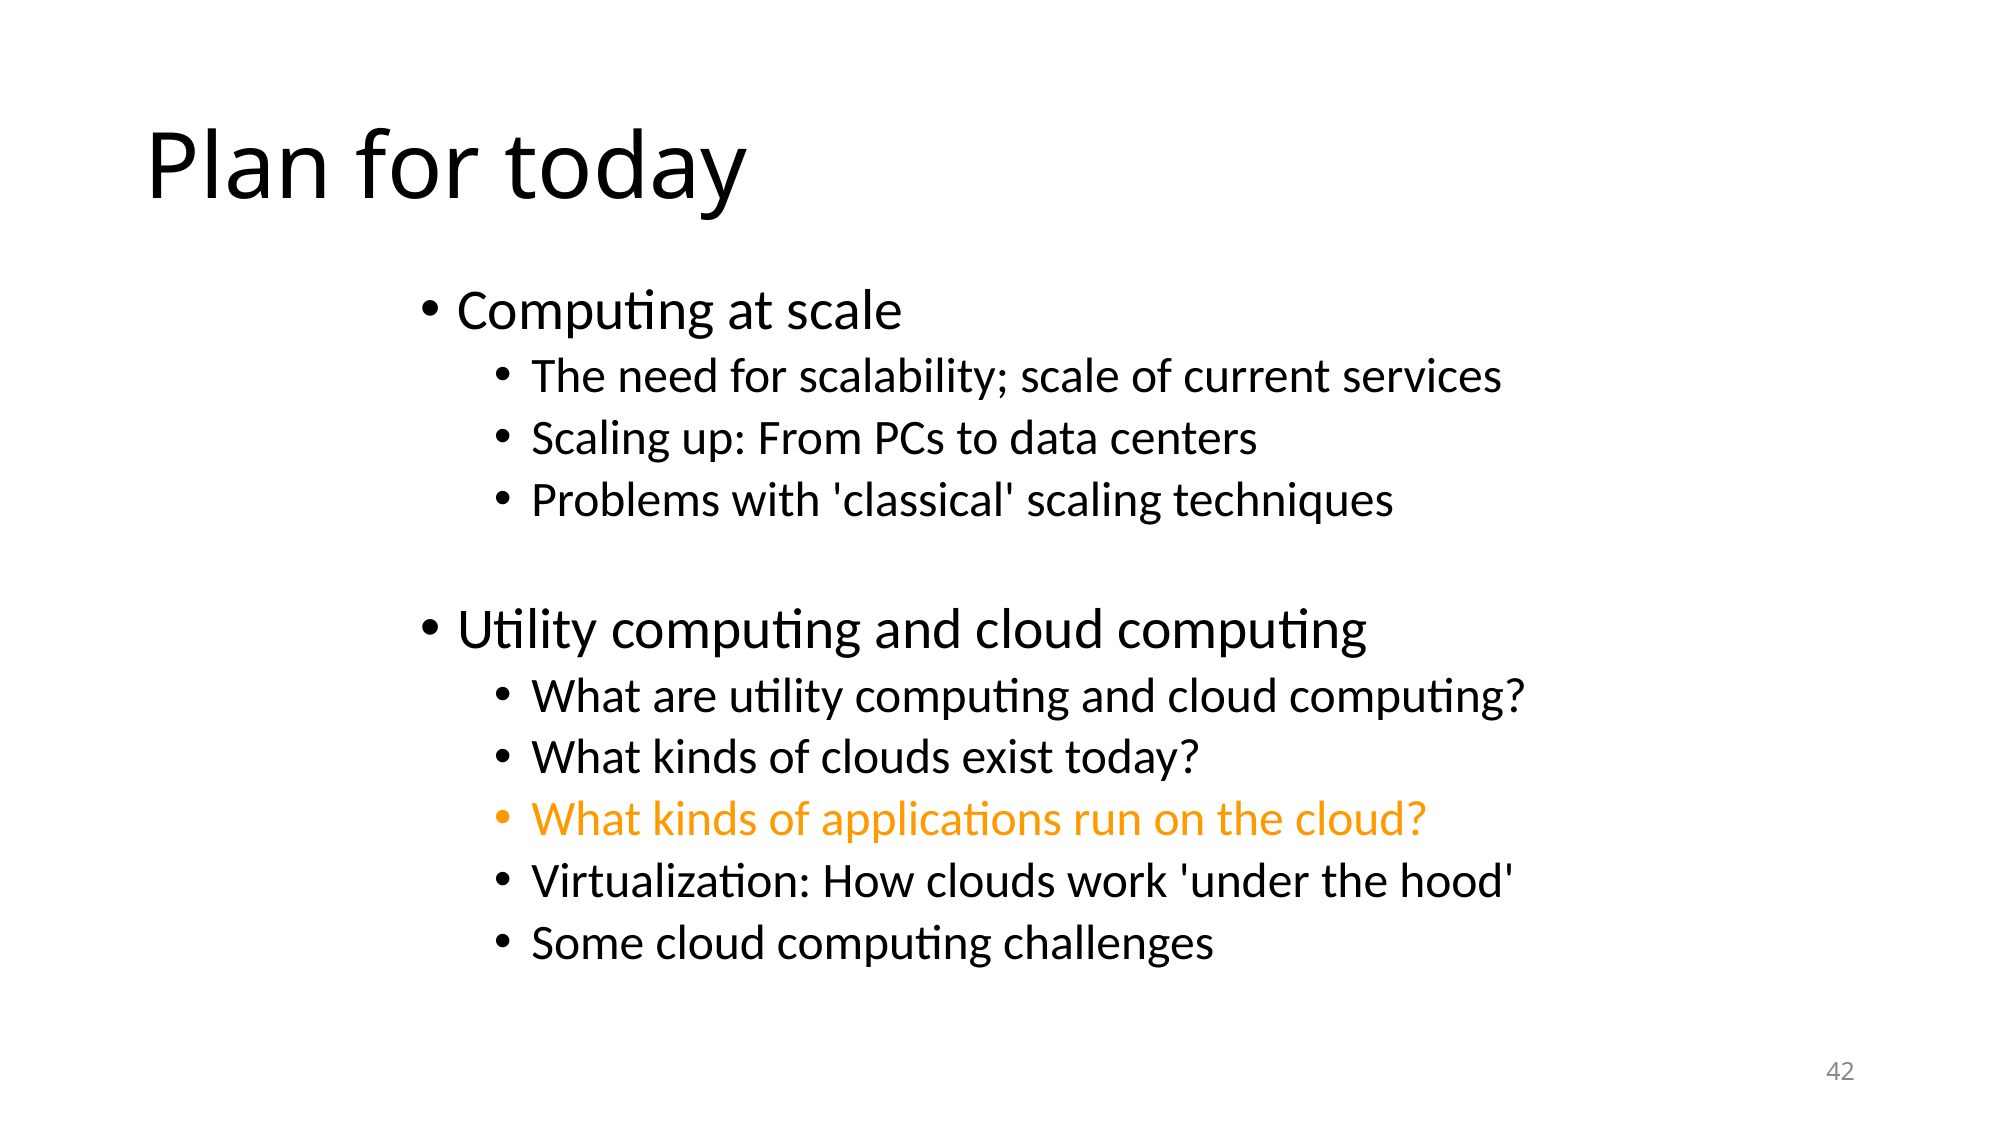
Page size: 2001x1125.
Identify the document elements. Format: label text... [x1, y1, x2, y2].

slide_number 42 [1817, 1050, 1863, 1096]
list Computing at scale The need for scalability; scale of current services Scaling up: From PCs to data centers Problems with 'classical' scaling techniques Utility computing and cloud computing What are utility computing and cloud computing? What kinds of clouds exist today? What kinds of applications run on the cloud? Virtualization: How clouds work 'under the hood' Some cloud computing challenges [411, 271, 1703, 1017]
title Plan for today [136, 59, 1863, 278]
